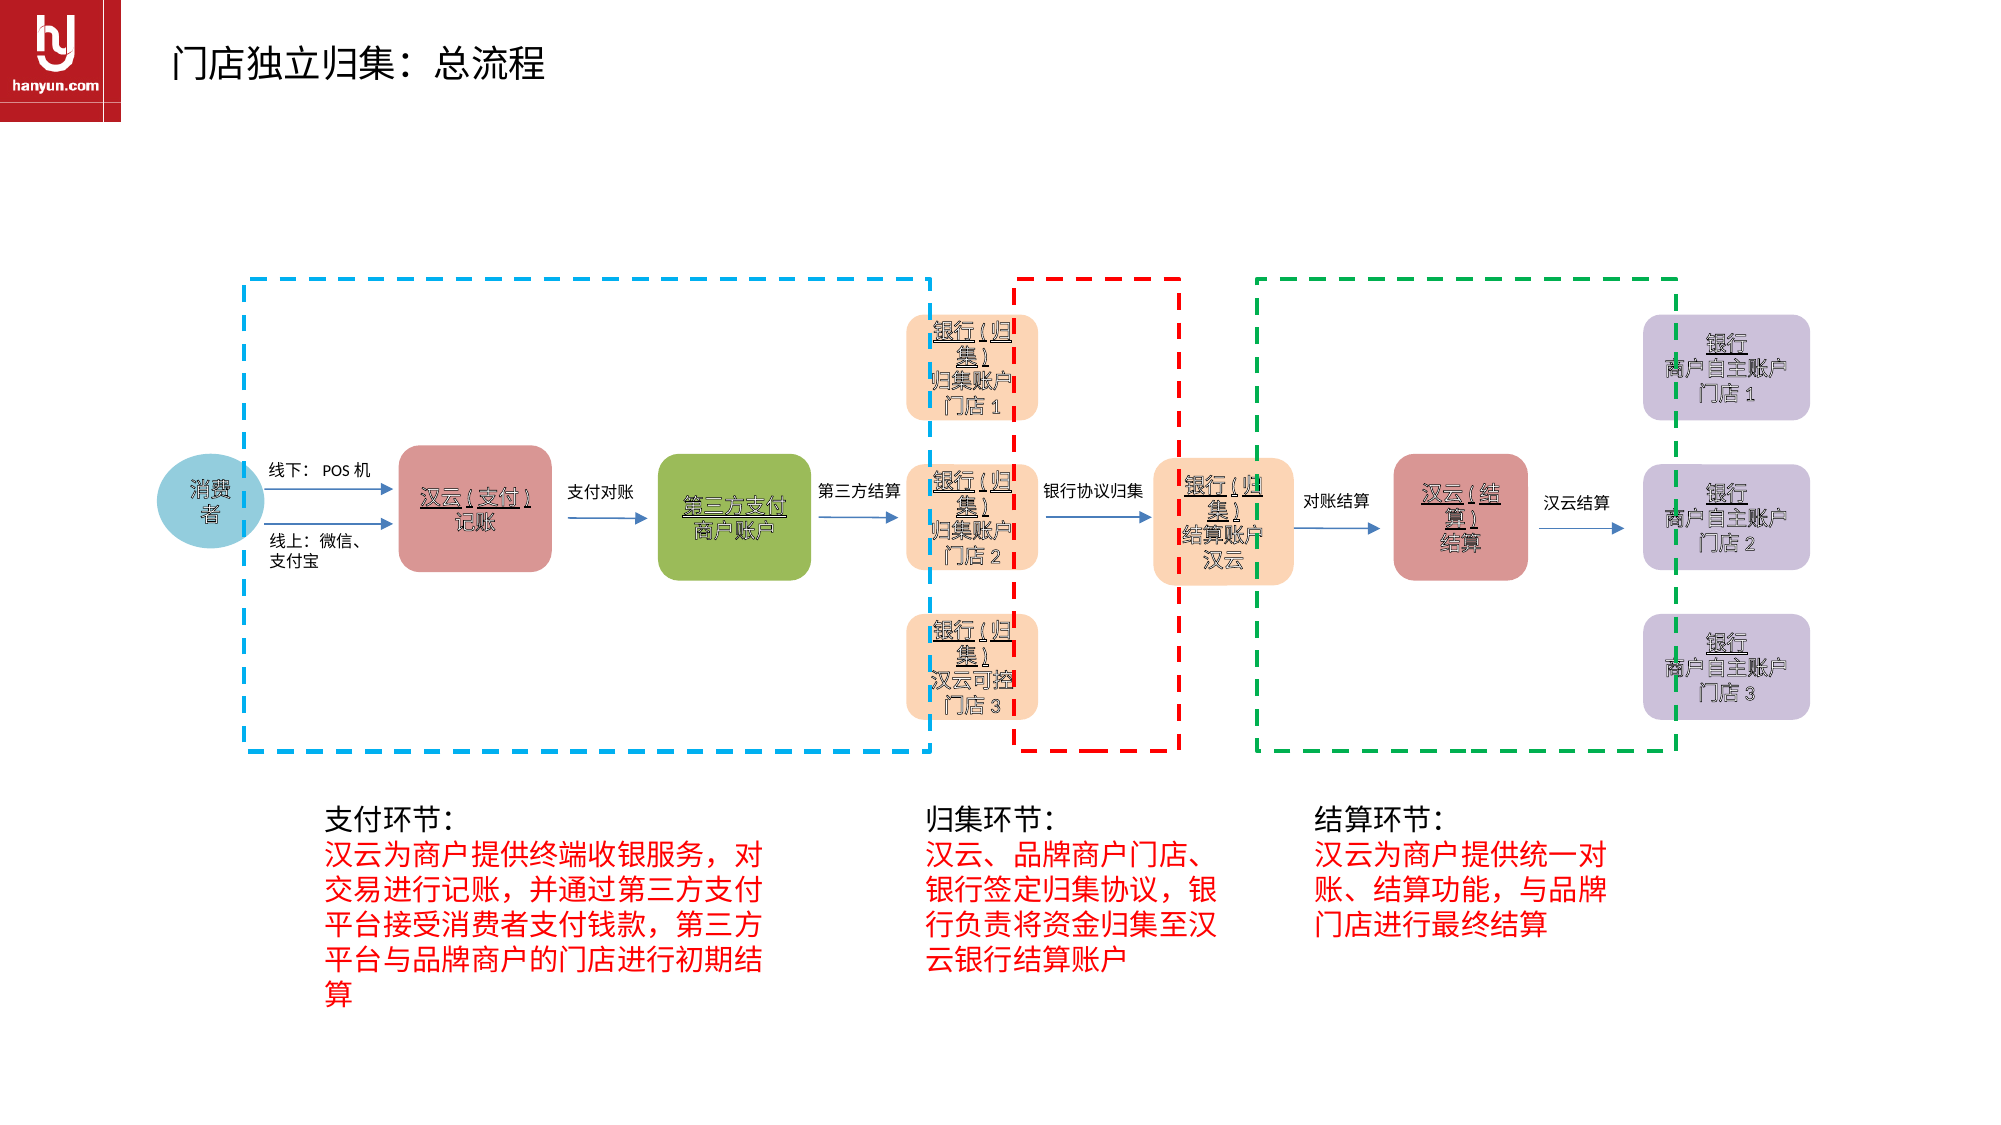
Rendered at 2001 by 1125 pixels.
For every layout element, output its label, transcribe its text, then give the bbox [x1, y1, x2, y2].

text_box 对账结算 [1288, 483, 1394, 518]
text_box [242, 277, 932, 754]
text_box [1255, 277, 1678, 753]
text_box 结算环节： 汉云为商户提供统一对账、结算功能，与品牌门店进行最终结算 [1300, 793, 1634, 949]
text_box 银行 商户自主账户 门店1 [1676, 312, 1813, 423]
text_box 银行(归集) 结算账户 汉云 [1179, 455, 1256, 588]
text_box 银行 商户自主账户 门店2 [1676, 462, 1813, 573]
text_box 银行(归集) 归集账户 门店1 [931, 312, 1013, 423]
text_box [1012, 277, 1181, 753]
text_box 银行(归集) 汉云可控 门店3 [931, 611, 1013, 722]
text_box 银行(归集) 归集账户 门店2 [931, 462, 1013, 573]
text_box 支付环节： 汉云为商户提供终端收银服务，对交易进行记账，并通过第三方支付平台接受消费者支付钱款，第三方平台与品牌商户的门店进行初期结算 [310, 793, 783, 1019]
text_box 消费者 [154, 451, 244, 551]
text_box 归集环节： 汉云、品牌商户门店、银行签定归集协议，银行负责将资金归集至汉云银行结算账户 [910, 793, 1245, 984]
text_box 汉云(支付) 记账 [396, 443, 554, 575]
text_box 银行 商户自主账户 门店3 [1676, 611, 1813, 722]
text_box 门店独立归集：总流程 [130, 32, 859, 93]
picture [0, 0, 124, 126]
text_box 支付对账 [552, 474, 684, 509]
